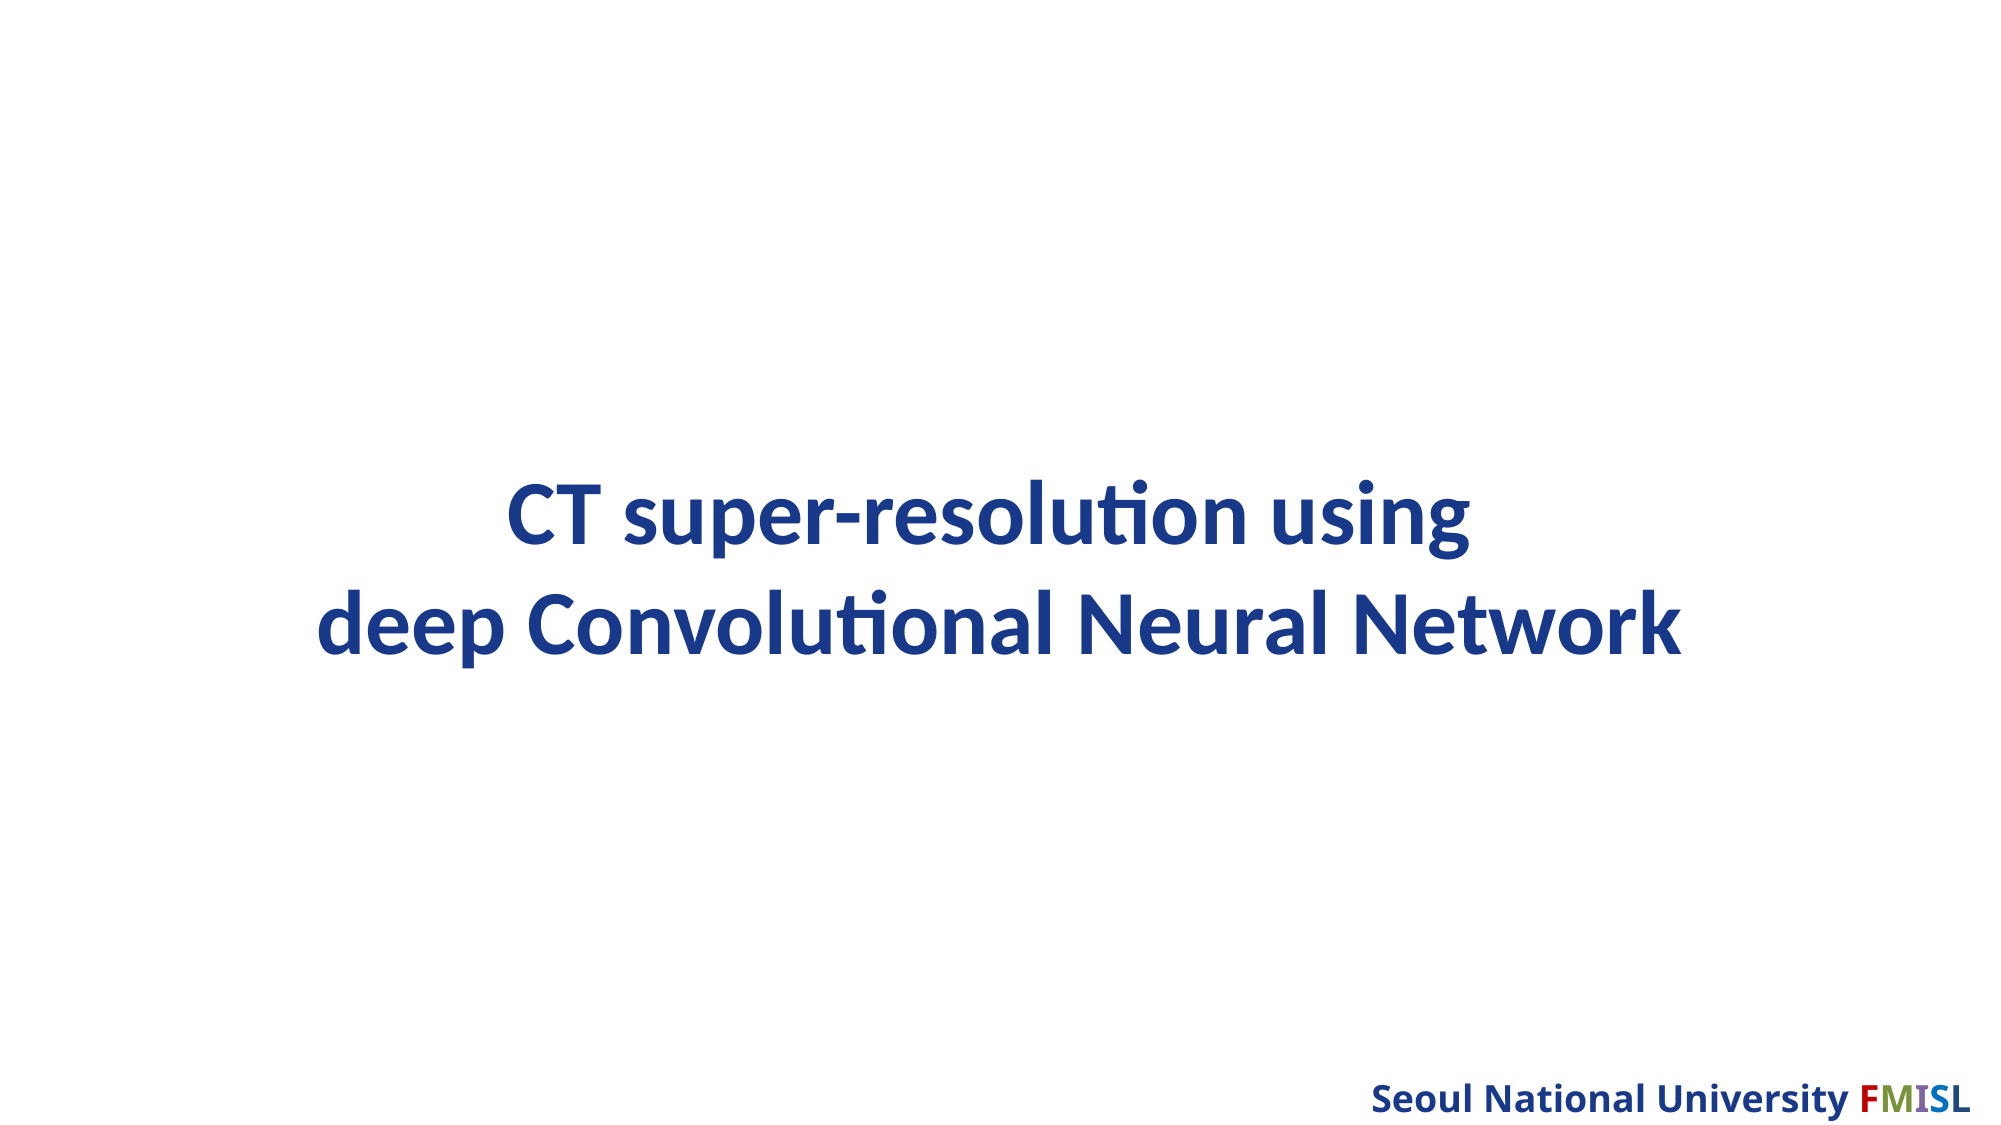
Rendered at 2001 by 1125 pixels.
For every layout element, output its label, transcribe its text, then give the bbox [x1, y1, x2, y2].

text_box CT super-resolution using deep Convolutional Neural Network [150, 441, 1850, 683]
